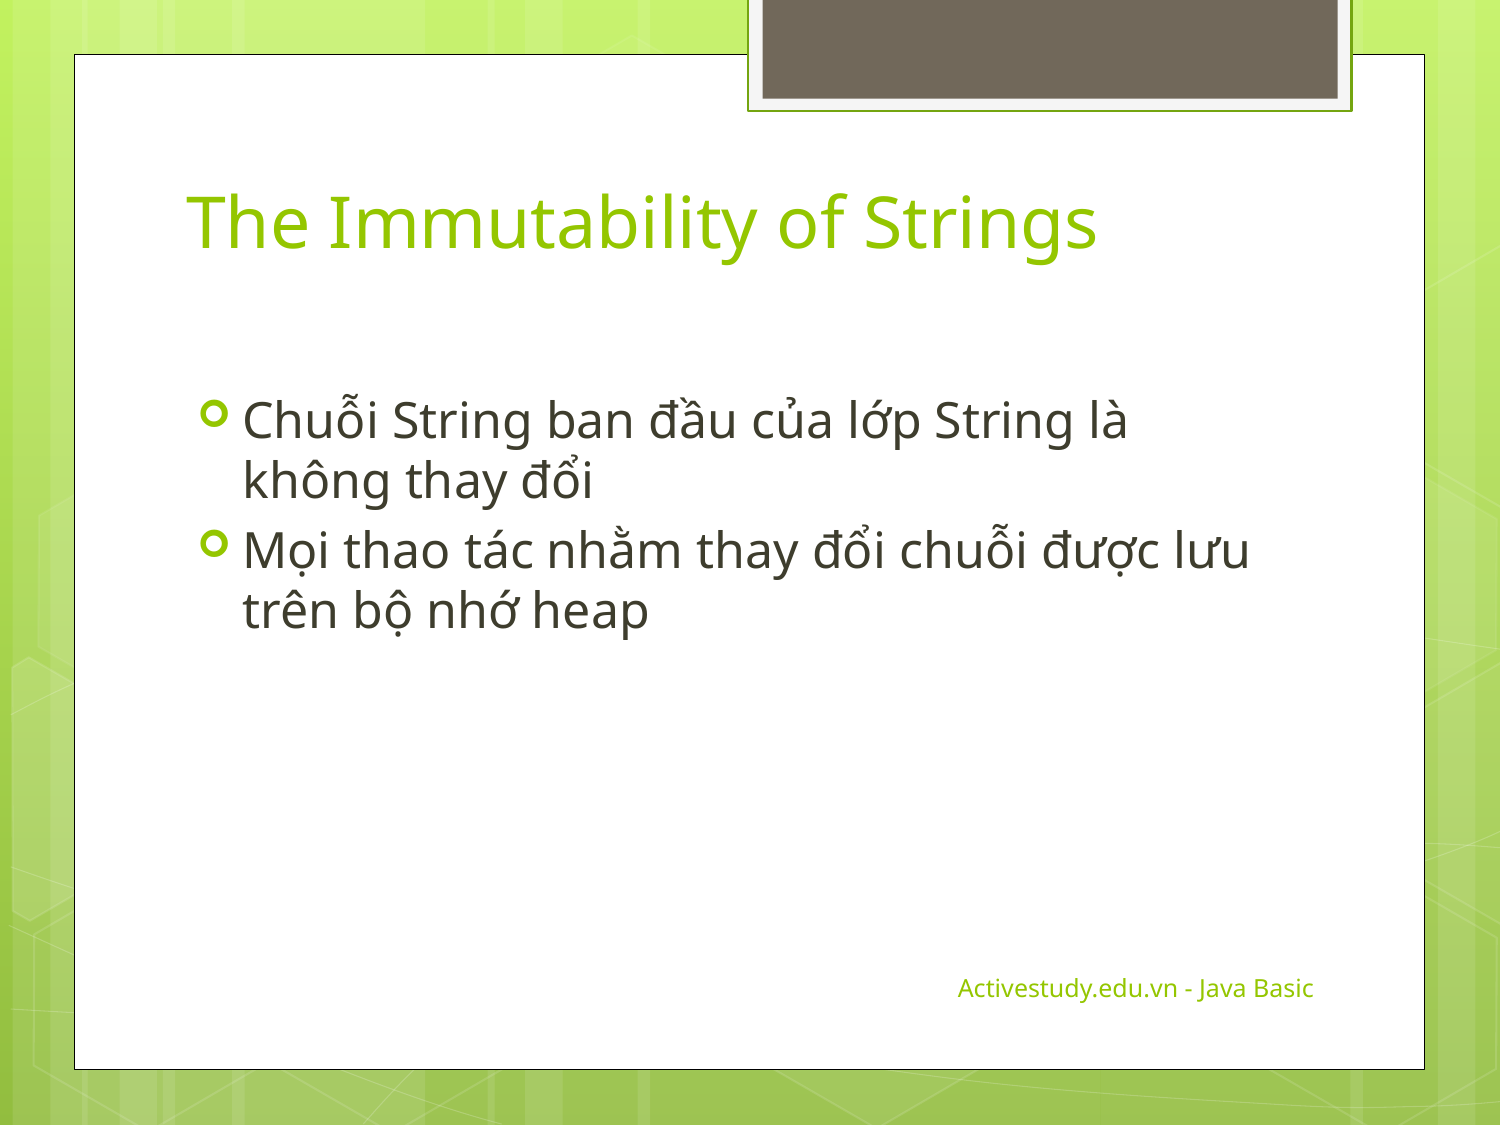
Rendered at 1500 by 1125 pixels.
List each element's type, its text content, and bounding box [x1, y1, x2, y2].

list Chuỗi String ban đầu của lớp String là không thay đổi Mọi thao tác nhằm thay đổi chuỗi được lưu trên bộ nhớ heap [171, 381, 1283, 957]
footer Activestudy.edu.vn - Java Basic [761, 960, 1336, 1020]
title The Immutability of Strings [171, 168, 1324, 357]
